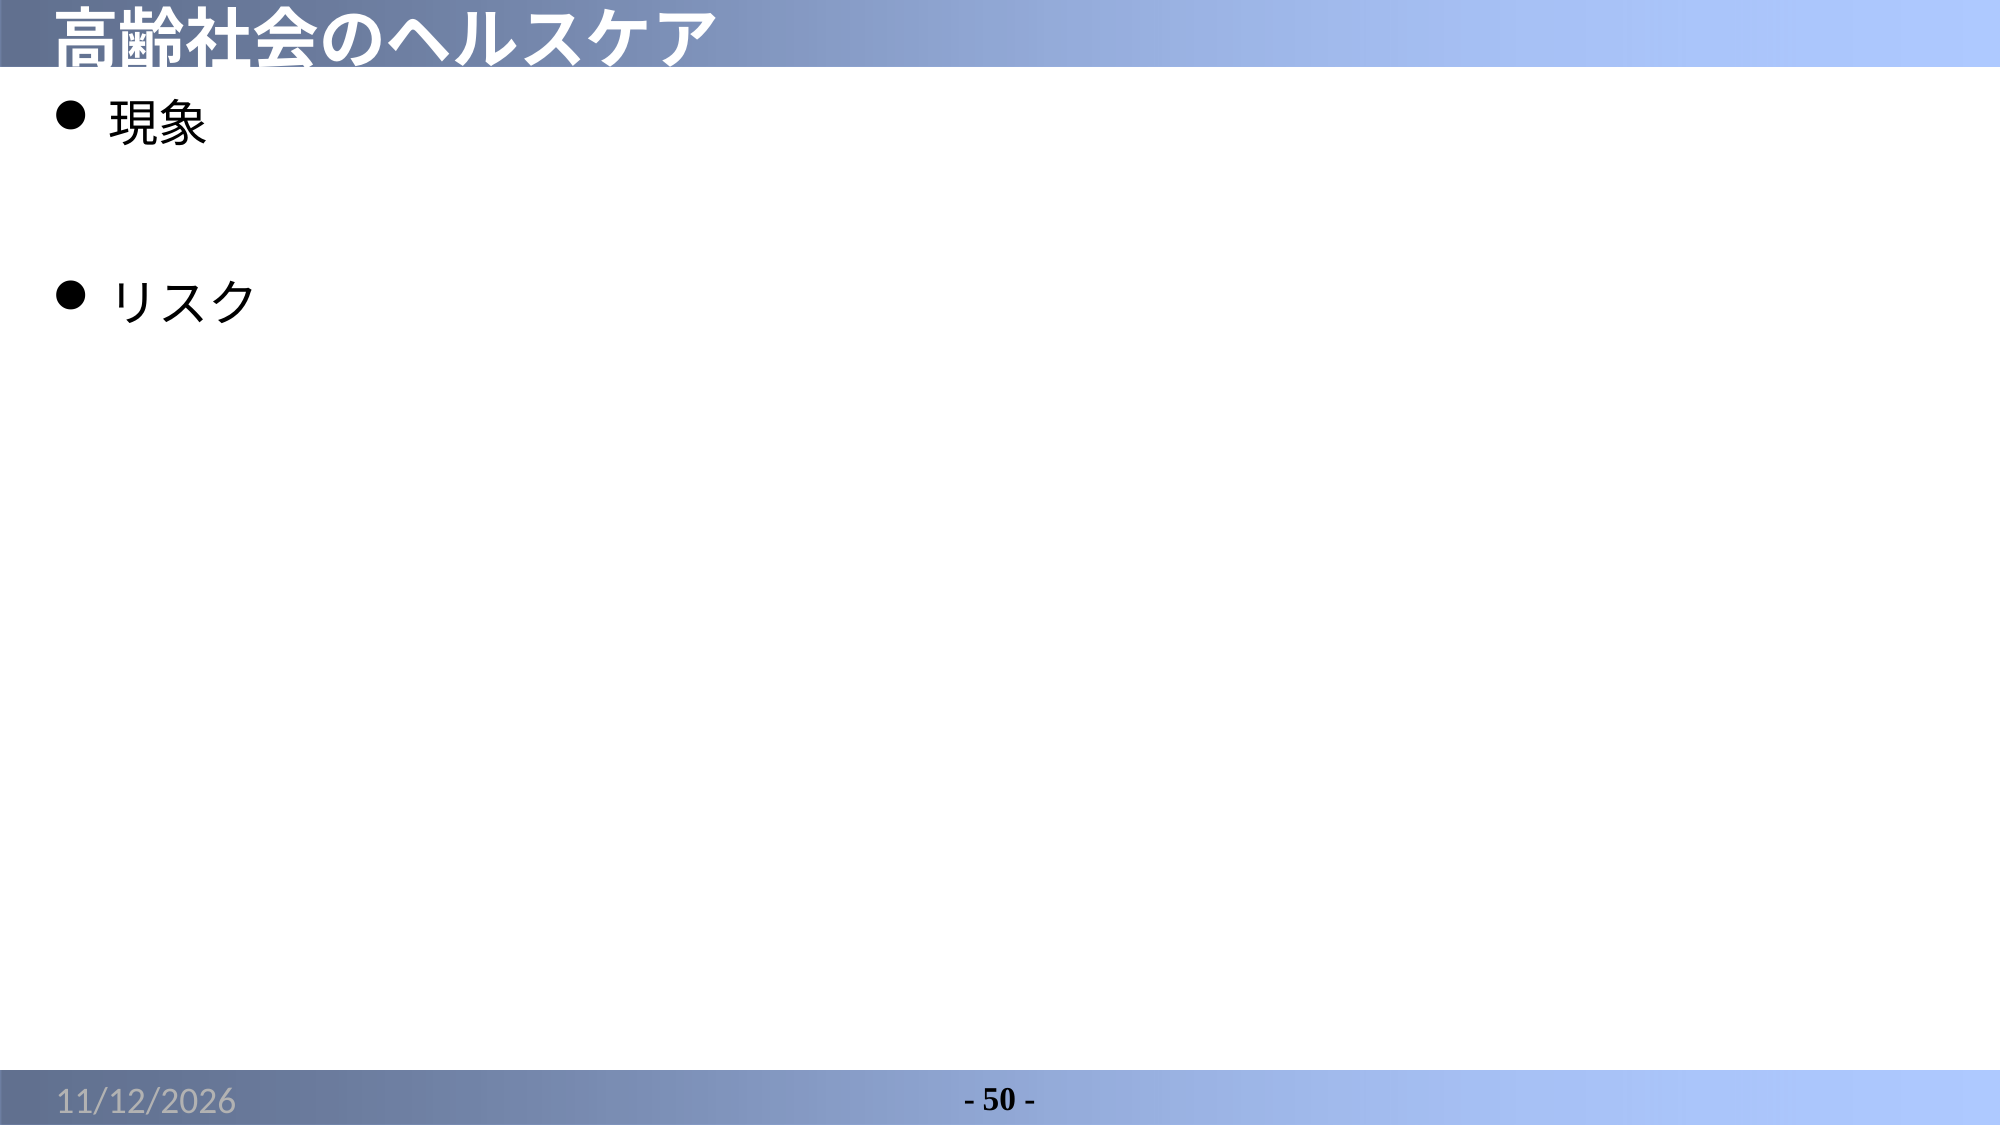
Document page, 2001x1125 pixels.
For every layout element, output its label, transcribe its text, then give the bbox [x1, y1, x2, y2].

title 高齢社会のヘルスケア [52, 0, 1946, 78]
list 現象 リスク [52, 91, 1946, 456]
slide_number - 50 - [934, 1078, 1063, 1117]
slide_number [55, 1076, 516, 1122]
